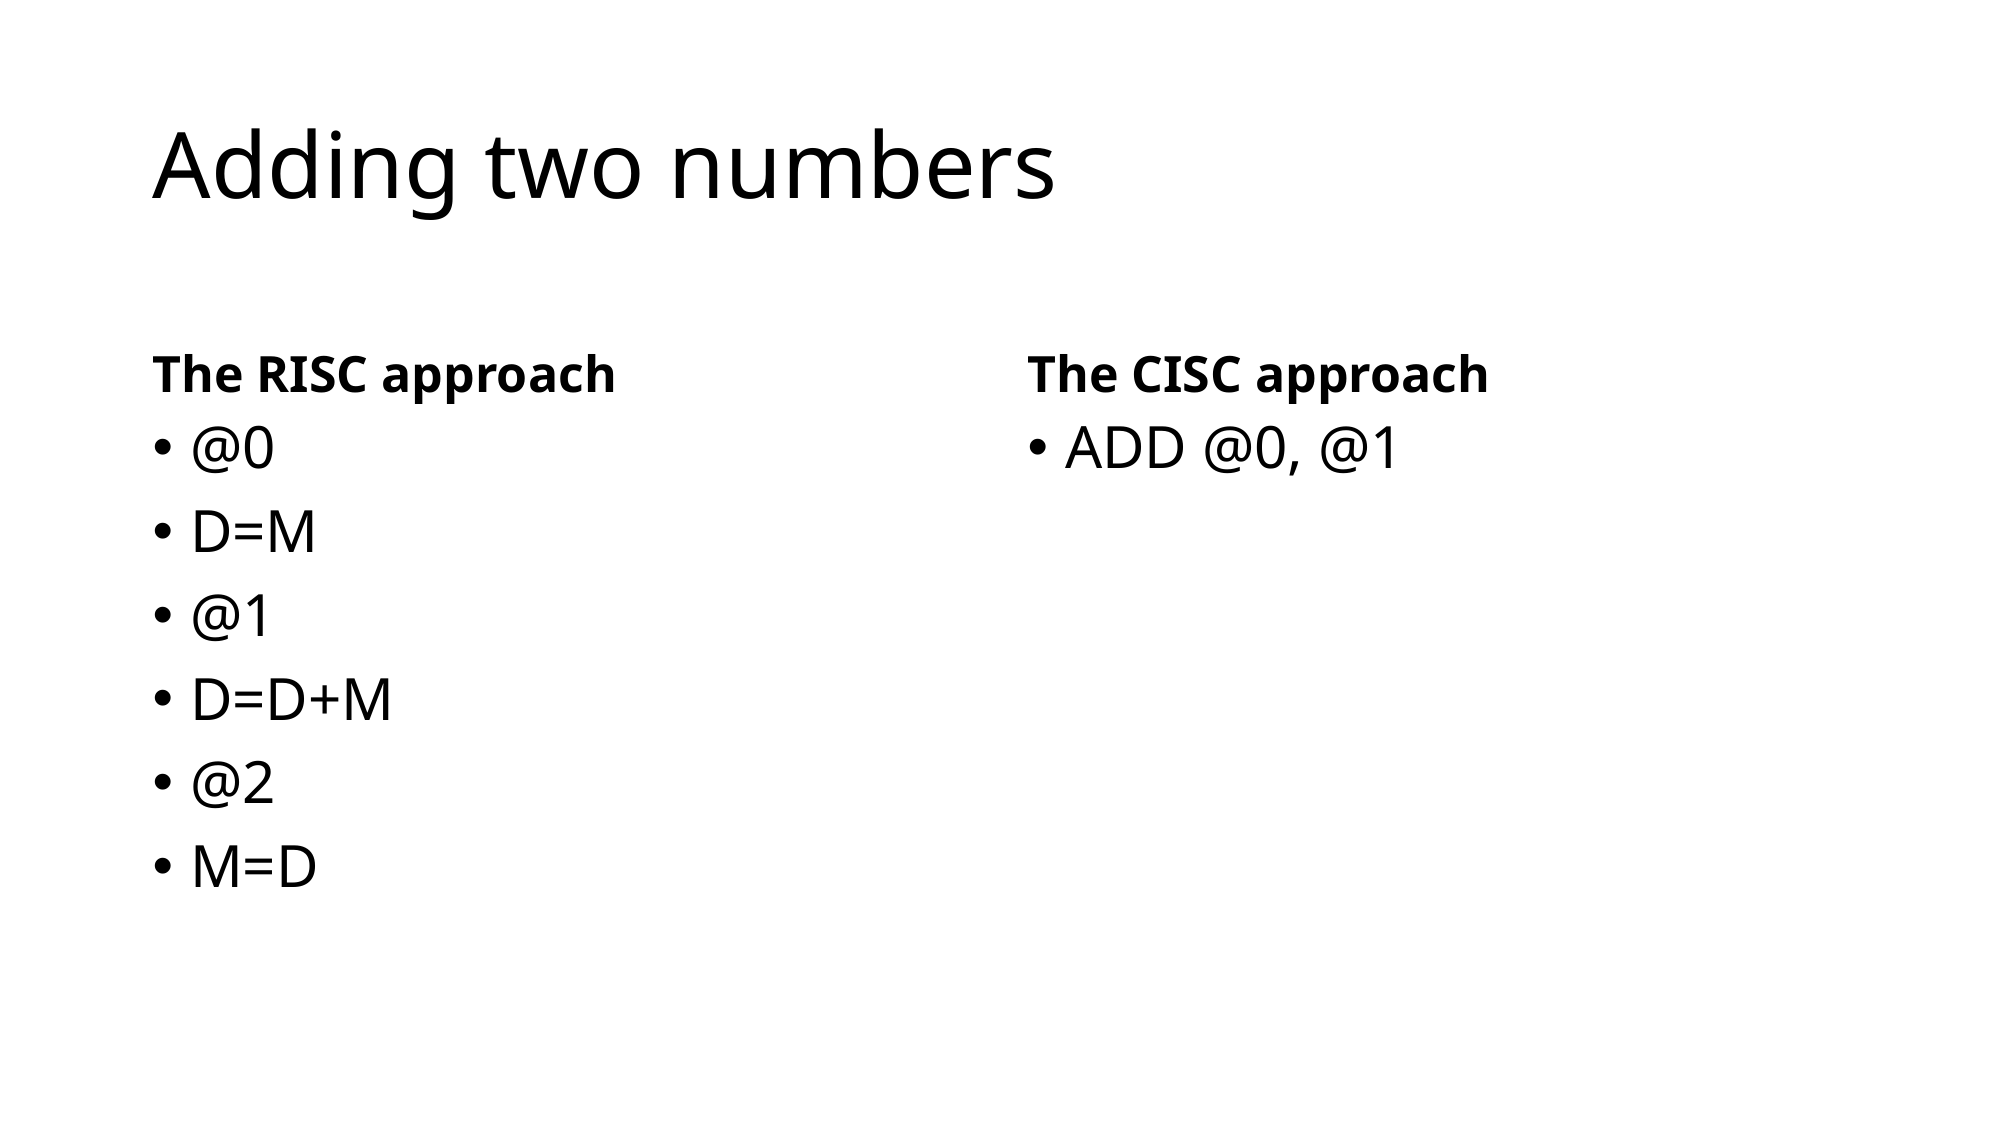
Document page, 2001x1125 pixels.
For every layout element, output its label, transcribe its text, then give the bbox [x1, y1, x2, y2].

title Adding two numbers [137, 59, 1863, 278]
list The RISC approach [137, 275, 984, 410]
list The CISC approach [1012, 275, 1863, 410]
list ADD @0, @1 [1012, 410, 1863, 1016]
list @0 D=M @1 D=D+M @2 M=D [137, 410, 984, 1016]
